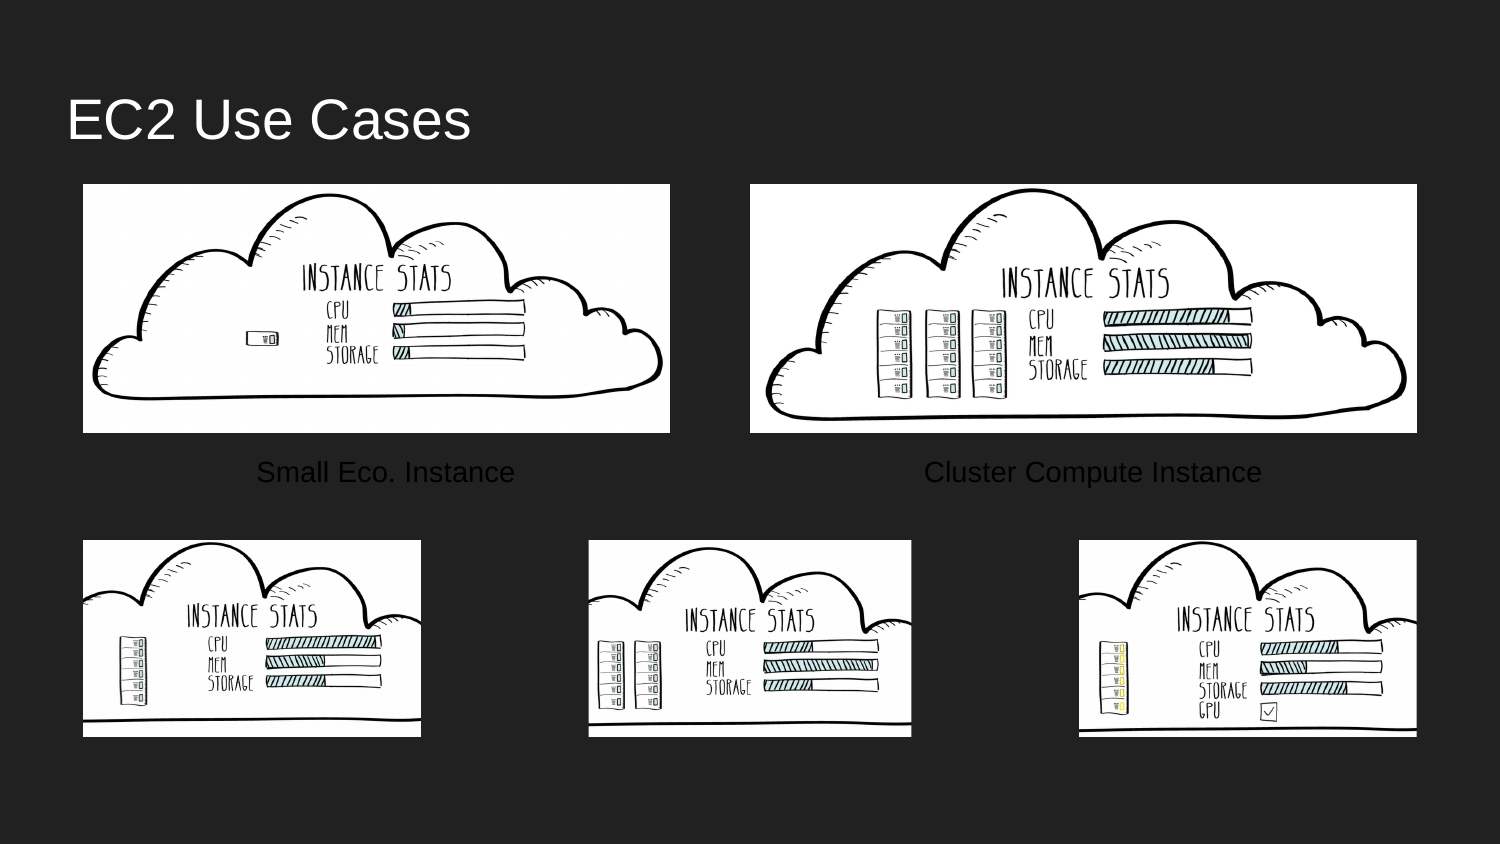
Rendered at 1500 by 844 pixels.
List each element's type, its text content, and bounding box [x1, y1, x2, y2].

text_box Cluster Compute Instance [908, 442, 1328, 504]
title EC2 Use Cases [51, 72, 1449, 167]
picture [1078, 540, 1417, 737]
picture [588, 540, 912, 737]
text_box Small Eco. Instance [172, 442, 600, 504]
picture [82, 540, 422, 737]
picture [749, 184, 1417, 434]
picture [82, 184, 670, 434]
